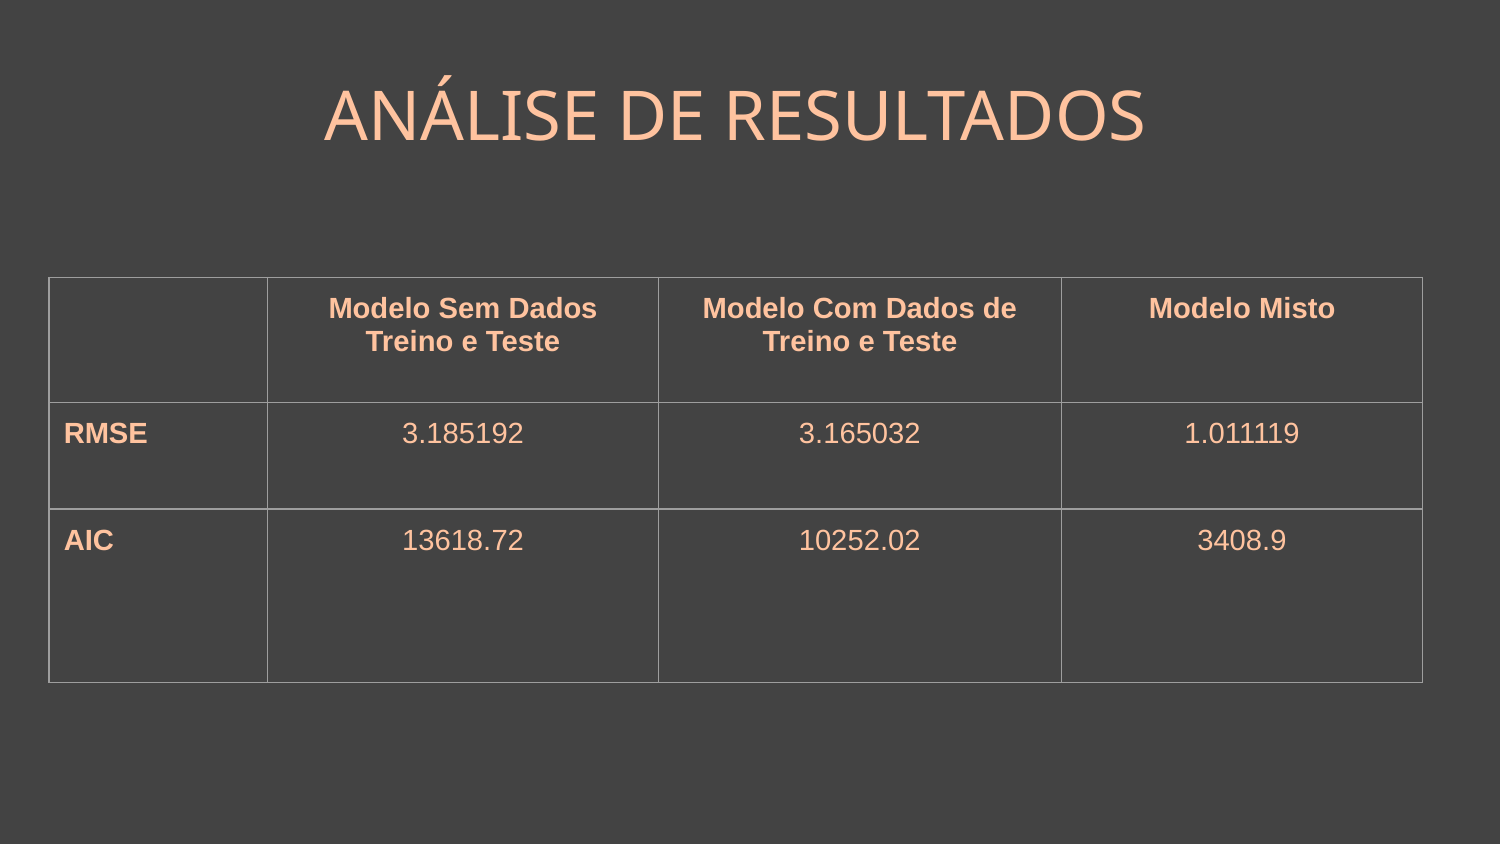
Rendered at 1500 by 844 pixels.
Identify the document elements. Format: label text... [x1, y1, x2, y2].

title ANÁLISE DE RESULTADOS [236, 53, 1236, 155]
table_header Modelo Misto [1062, 278, 1422, 402]
table_header Modelo Sem Dados Treino e Teste [268, 278, 658, 402]
table_cell 3408.9 [1062, 510, 1422, 682]
table_cell 13618.72 [268, 510, 658, 682]
table_cell 1.011119 [1062, 403, 1422, 508]
table_cell 3.185192 [268, 403, 658, 508]
table_cell 3.165032 [659, 403, 1061, 508]
table_cell AIC [50, 510, 267, 682]
table_cell 10252.02 [659, 510, 1061, 682]
table_cell RMSE [50, 403, 267, 508]
table_header [50, 278, 267, 402]
table_header Modelo Com Dados de Treino e Teste [659, 278, 1061, 402]
